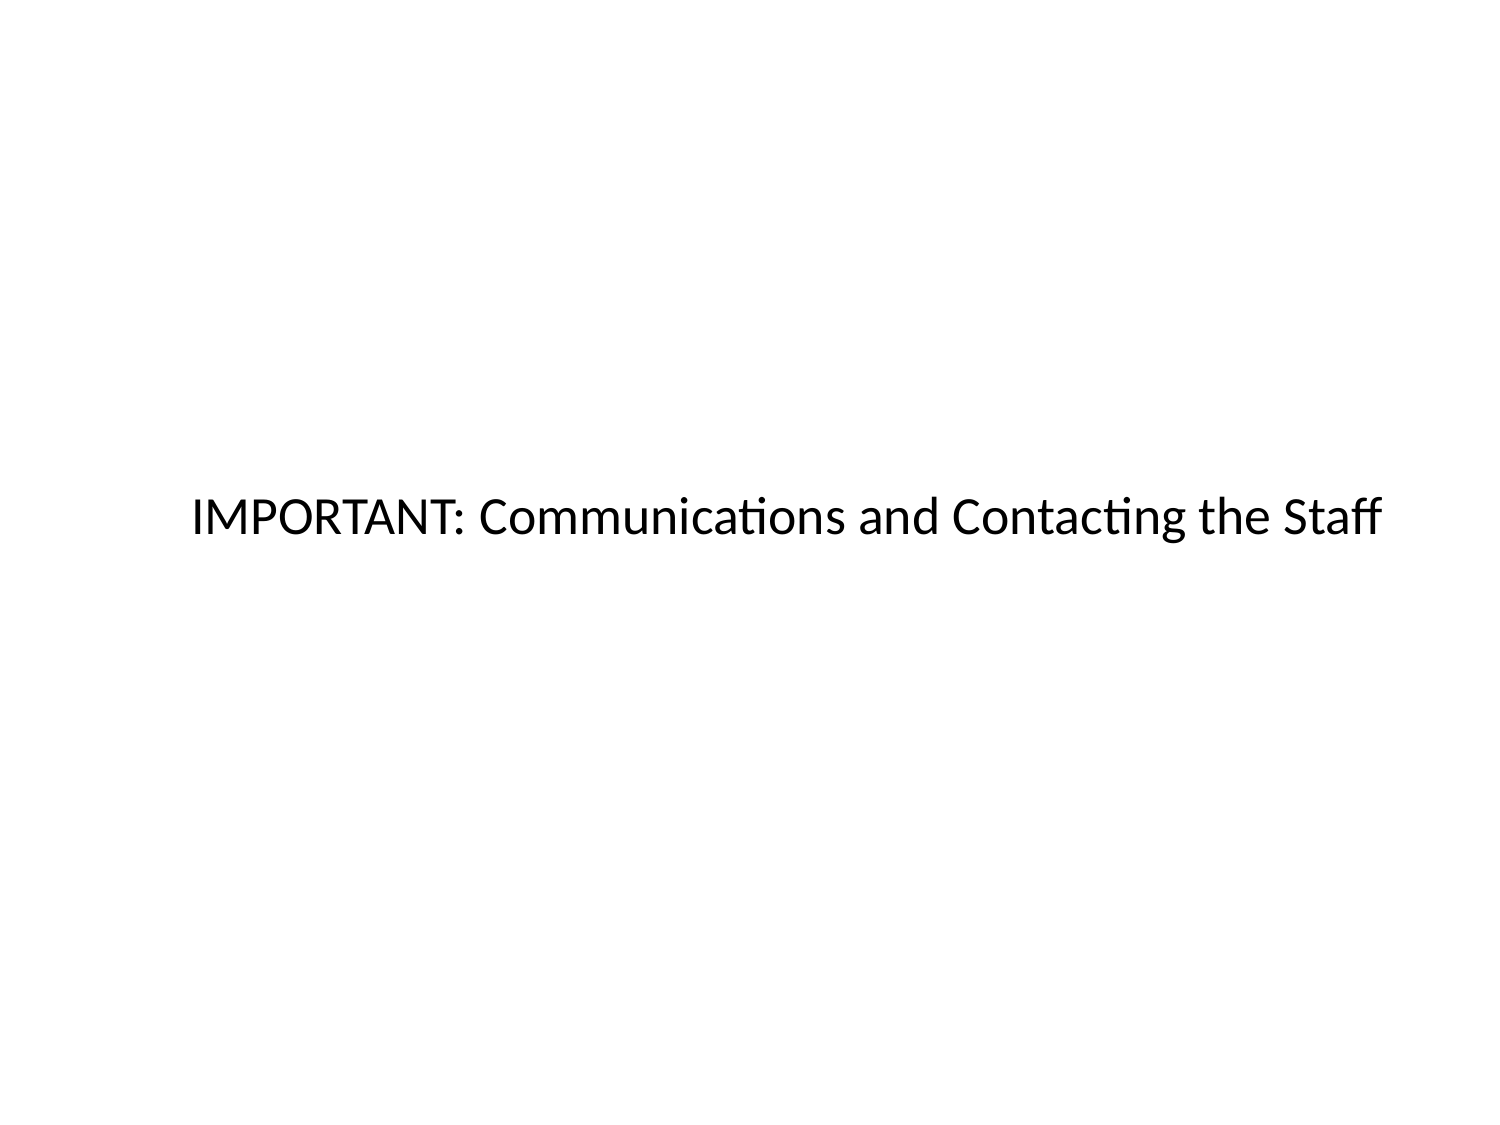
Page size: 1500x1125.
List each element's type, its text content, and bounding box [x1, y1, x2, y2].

title IMPORTANT: Communications and Contacting the Staff [150, 387, 1425, 575]
